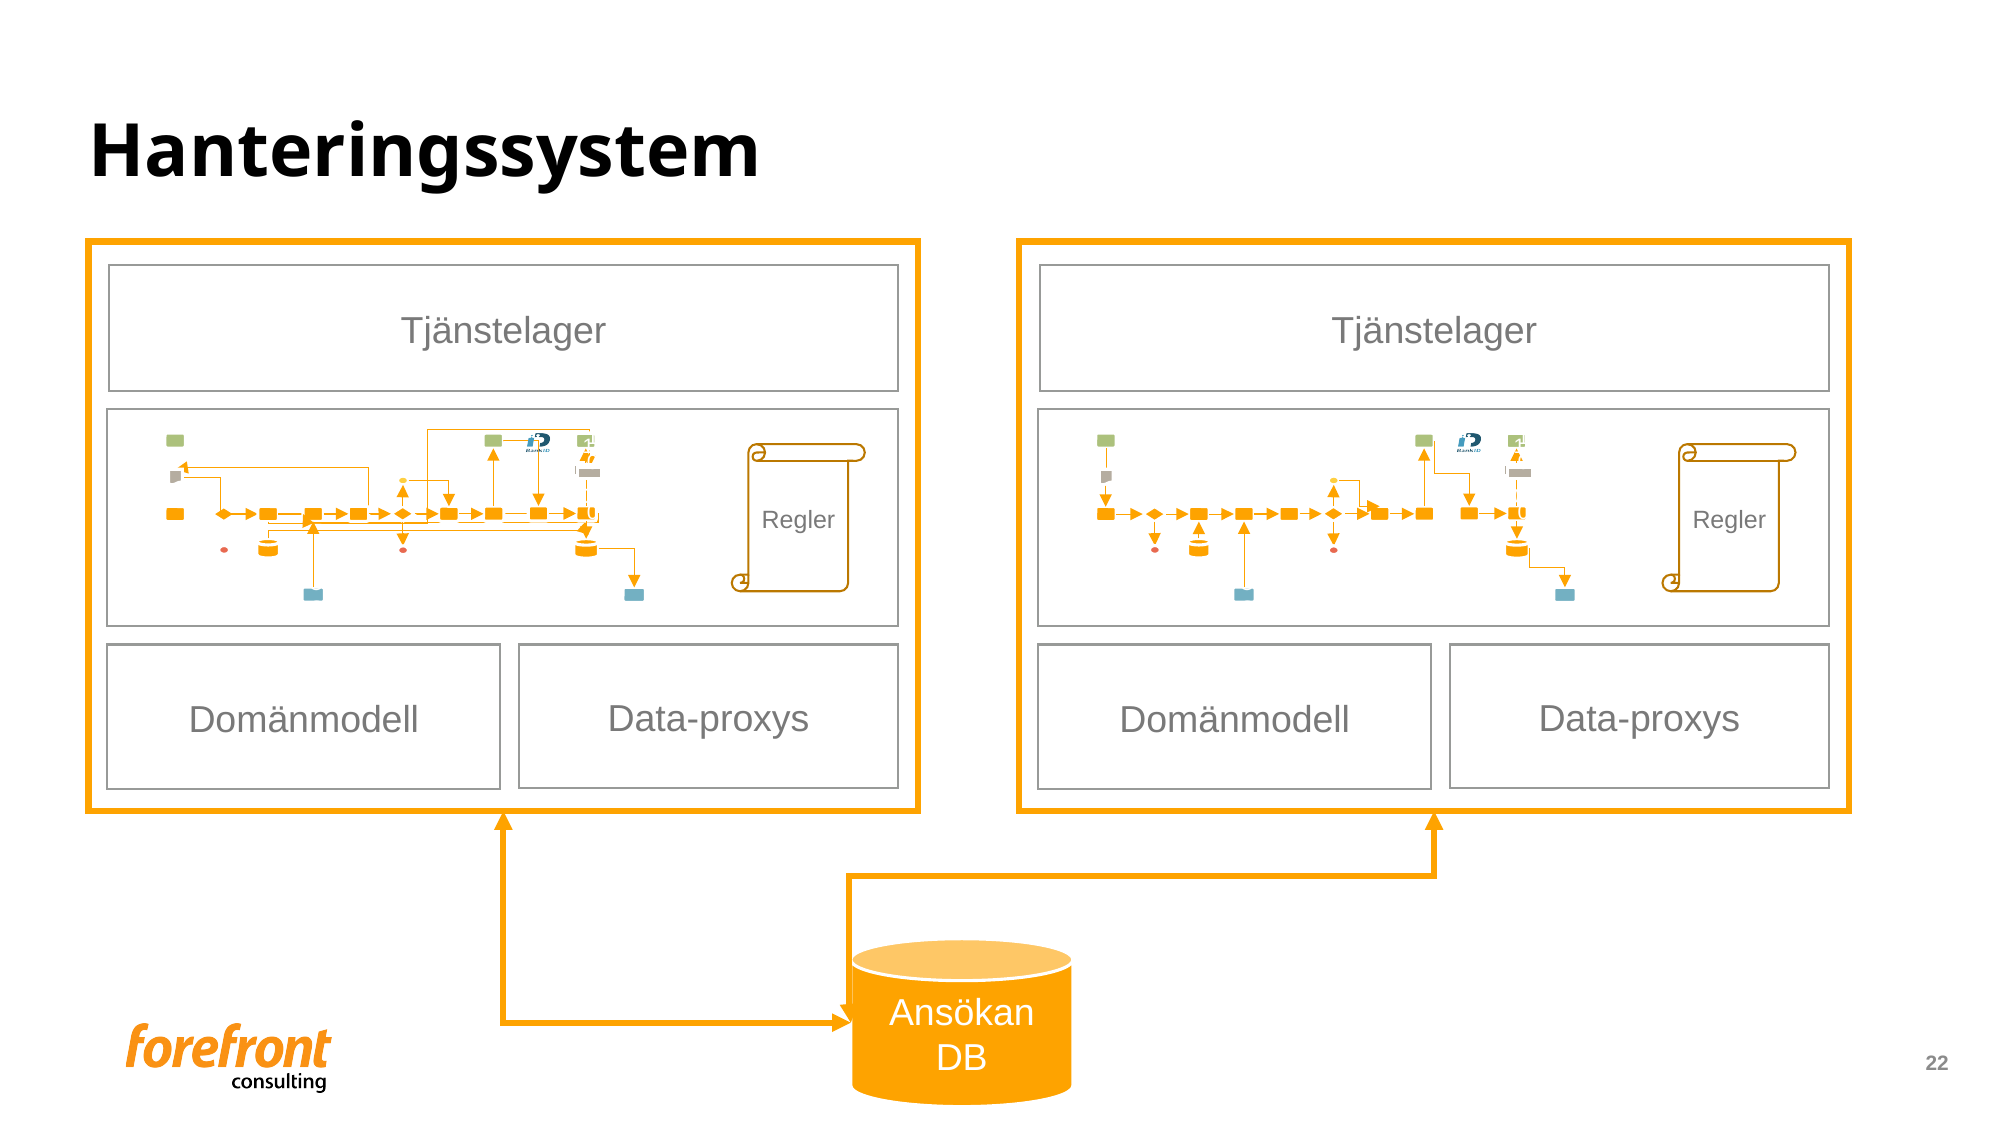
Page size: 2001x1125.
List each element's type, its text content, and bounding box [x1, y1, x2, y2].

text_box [961, 241, 1849, 939]
slide_number 22 [1874, 999, 2000, 1125]
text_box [88, 241, 1073, 1107]
title Hanteringssystem [88, 105, 1875, 201]
